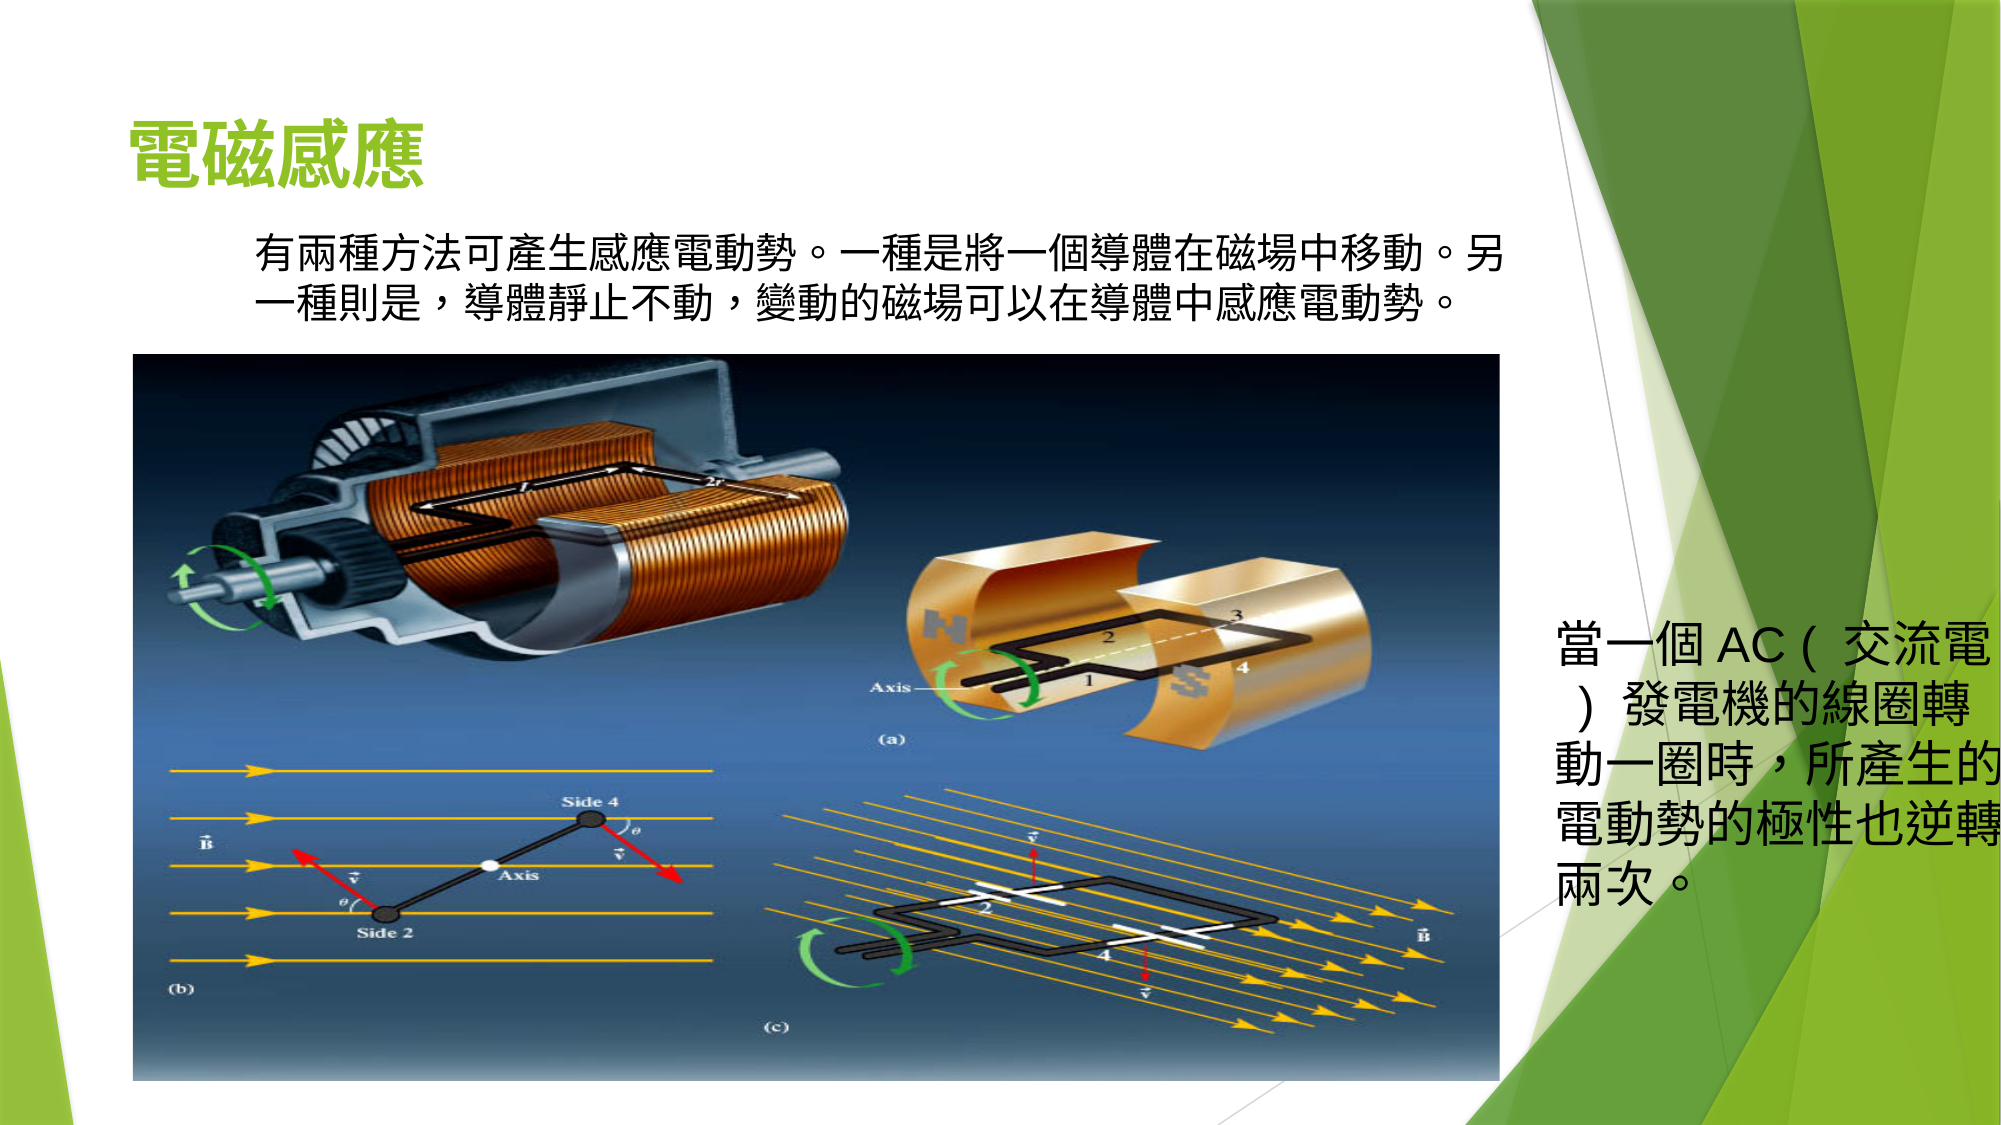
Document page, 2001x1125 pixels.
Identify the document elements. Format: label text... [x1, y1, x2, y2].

picture [132, 353, 1501, 1081]
text_box 有兩種方法可產生感應電動勢。一種是將一個導體在磁場中移動。另一種則是，導體靜止不動，變動的磁場可以在導體中感應電動勢。 [240, 219, 1557, 335]
text_box 當一個AC ( 交流電 ) 發電機的線圈轉動一圈時，所產生的電動勢的極性也逆轉兩次。 [1540, 604, 2000, 920]
title 電磁感應 [111, 99, 1522, 317]
